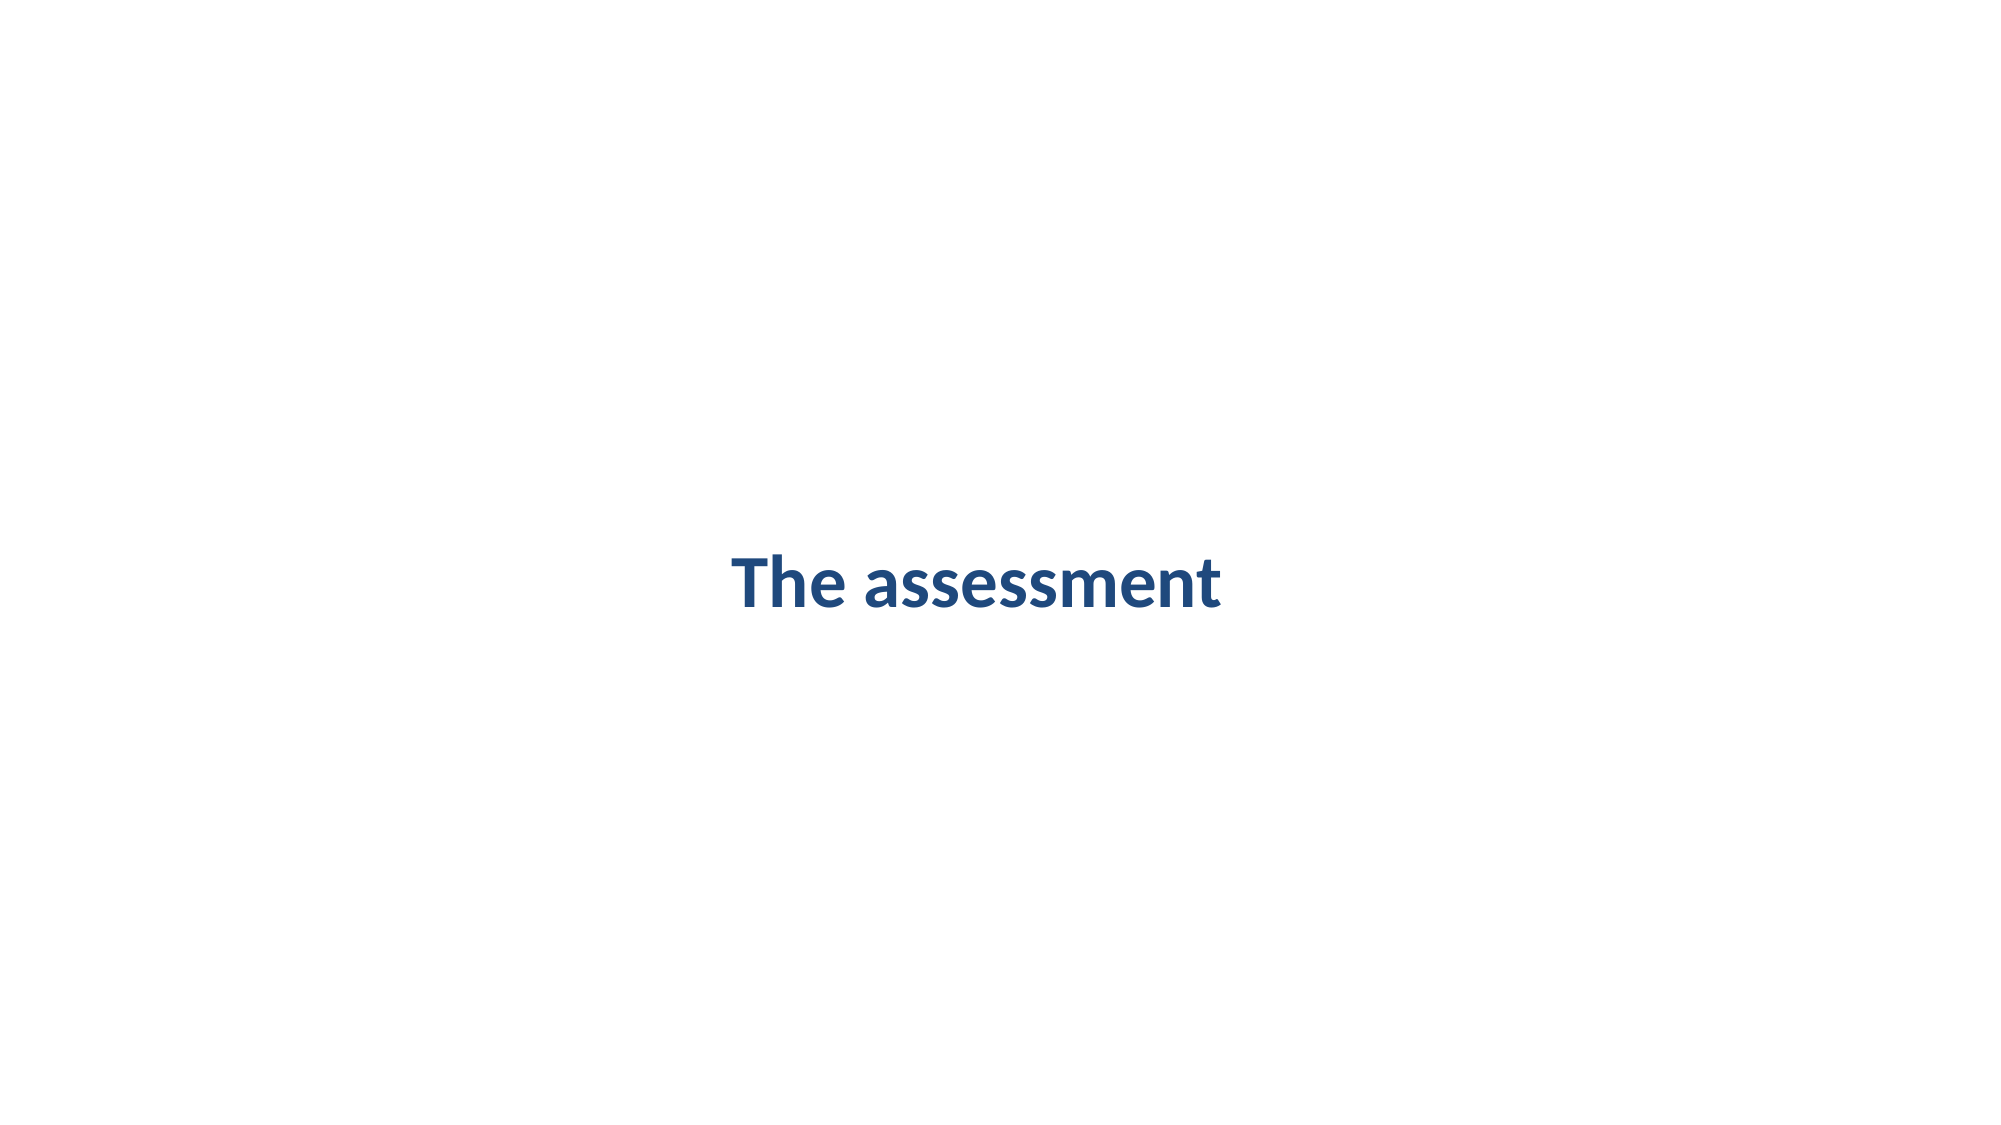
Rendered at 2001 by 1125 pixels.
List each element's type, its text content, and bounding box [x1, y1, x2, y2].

title The assessment [330, 468, 1625, 687]
